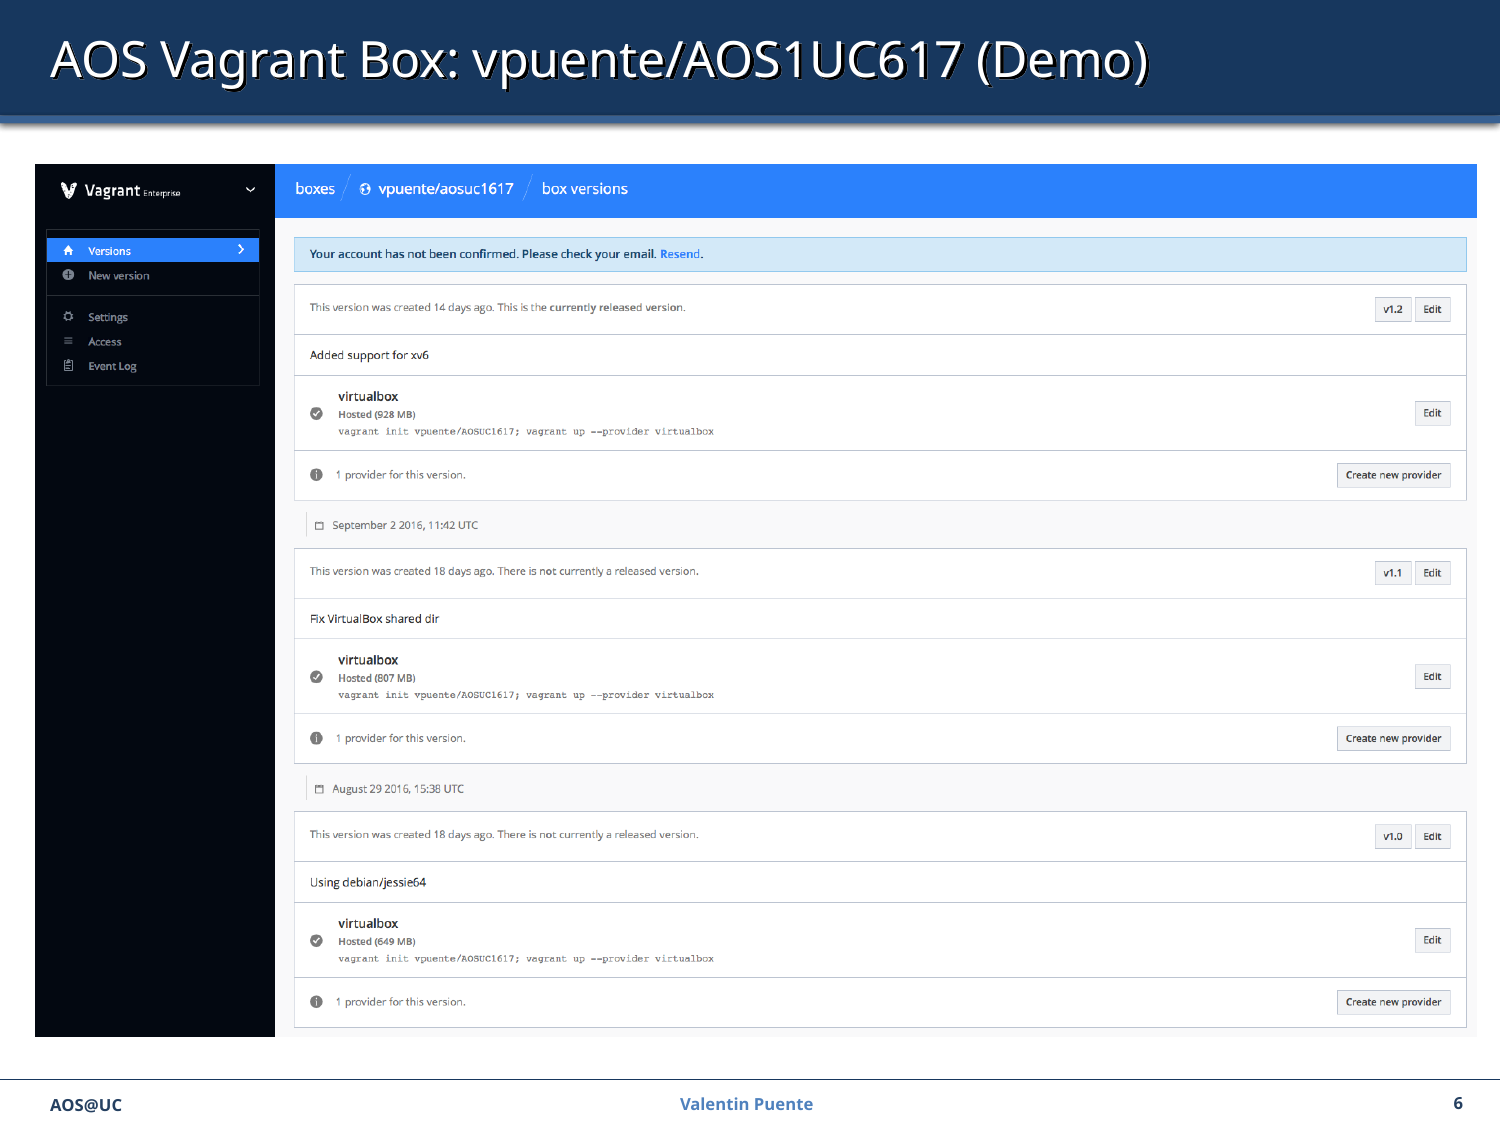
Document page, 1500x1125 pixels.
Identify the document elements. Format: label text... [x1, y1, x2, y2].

slide_number AOS@UC [34, 1086, 247, 1123]
title AOS Vagrant Box: vpuente/AOS1UC617 (Demo) [34, 8, 1477, 106]
footer Valentin Puente [497, 1086, 997, 1123]
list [34, 164, 1477, 1037]
slide_number 6 [1306, 1086, 1483, 1123]
